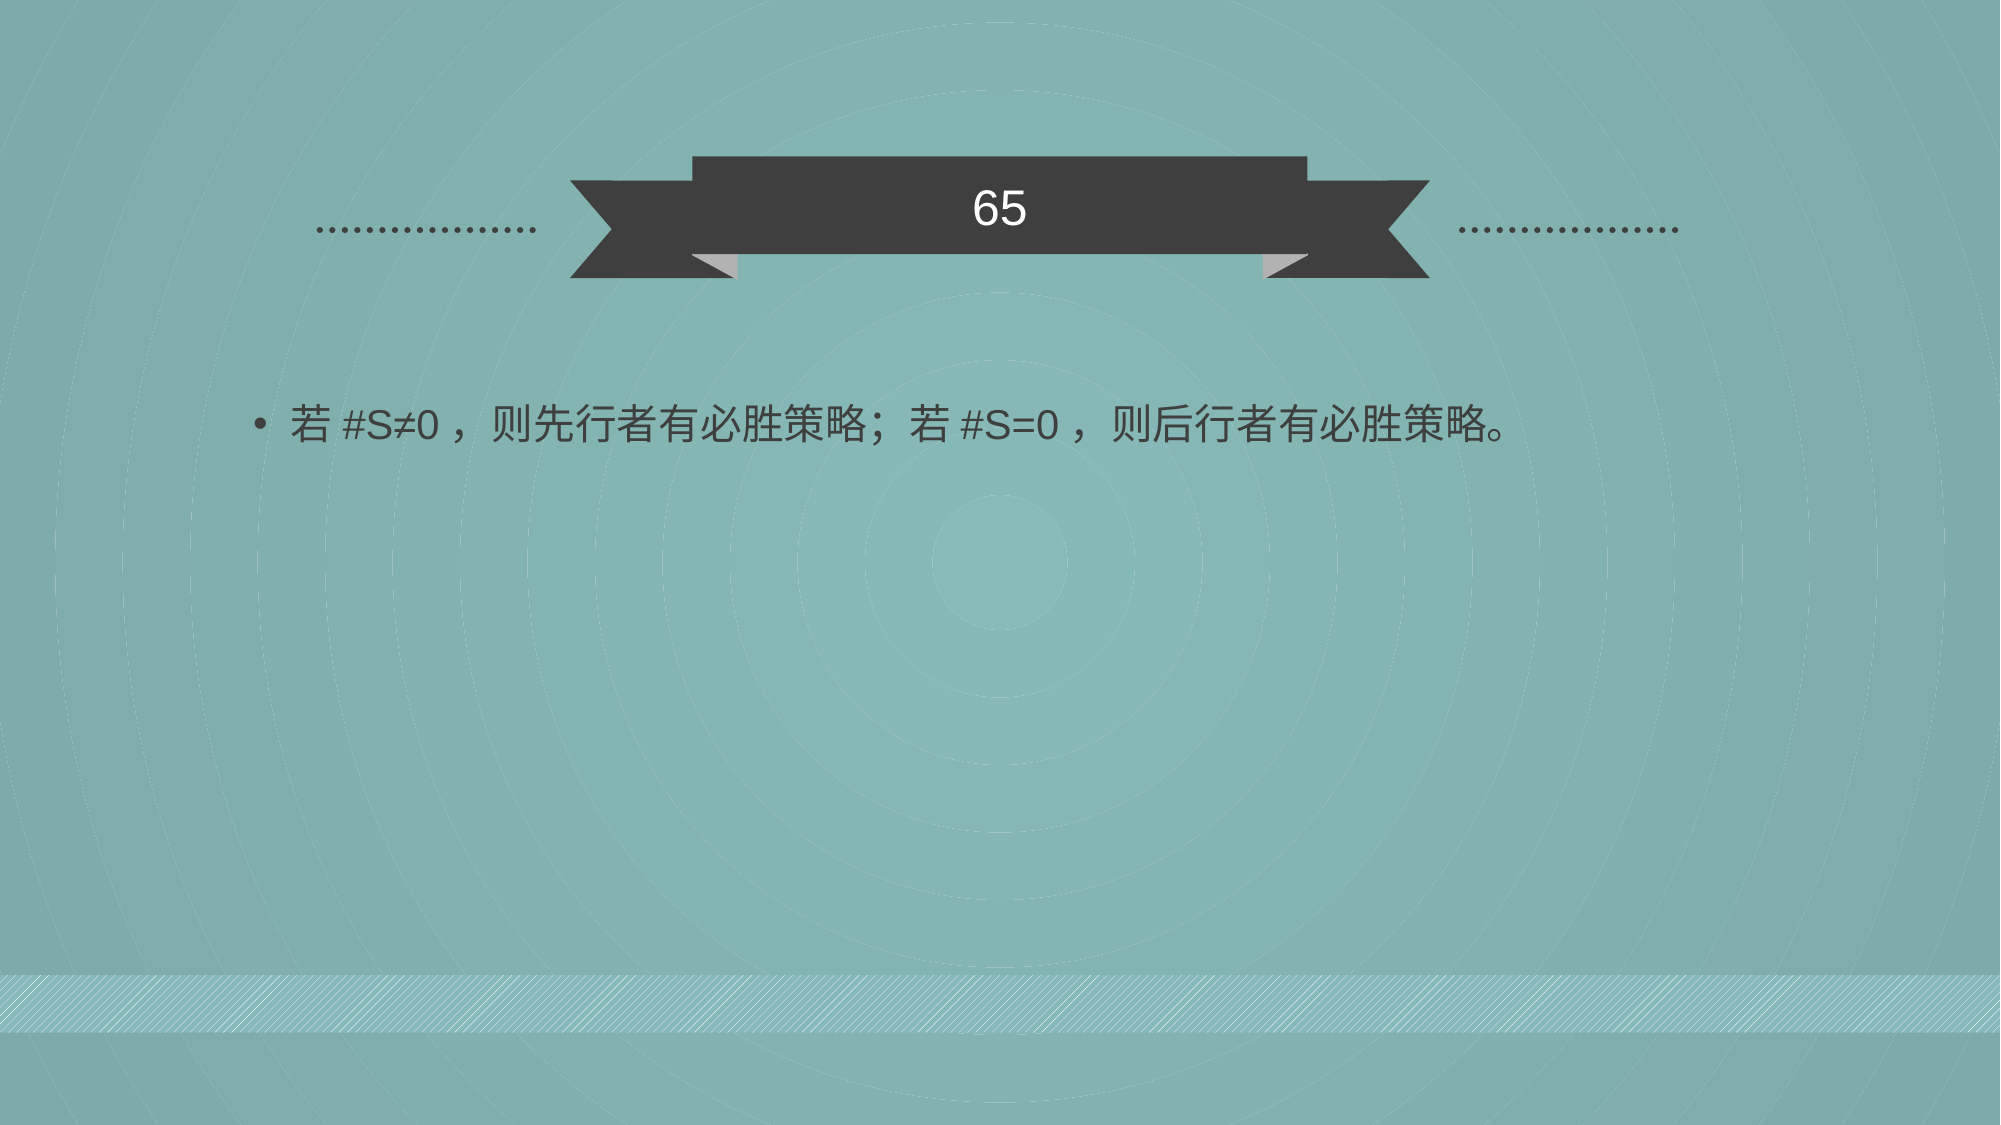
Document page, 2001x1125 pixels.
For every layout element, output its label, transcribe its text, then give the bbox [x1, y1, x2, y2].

text_box [567, 179, 734, 280]
text_box [1262, 254, 1309, 280]
text_box 若#S≠0，则先行者有必胜策略；若#S=0，则后行者有必胜策略。 [238, 380, 1762, 639]
text_box [691, 255, 738, 280]
text_box [0, 974, 2000, 1034]
text_box 65 [691, 155, 1308, 255]
text_box [1267, 179, 1433, 280]
